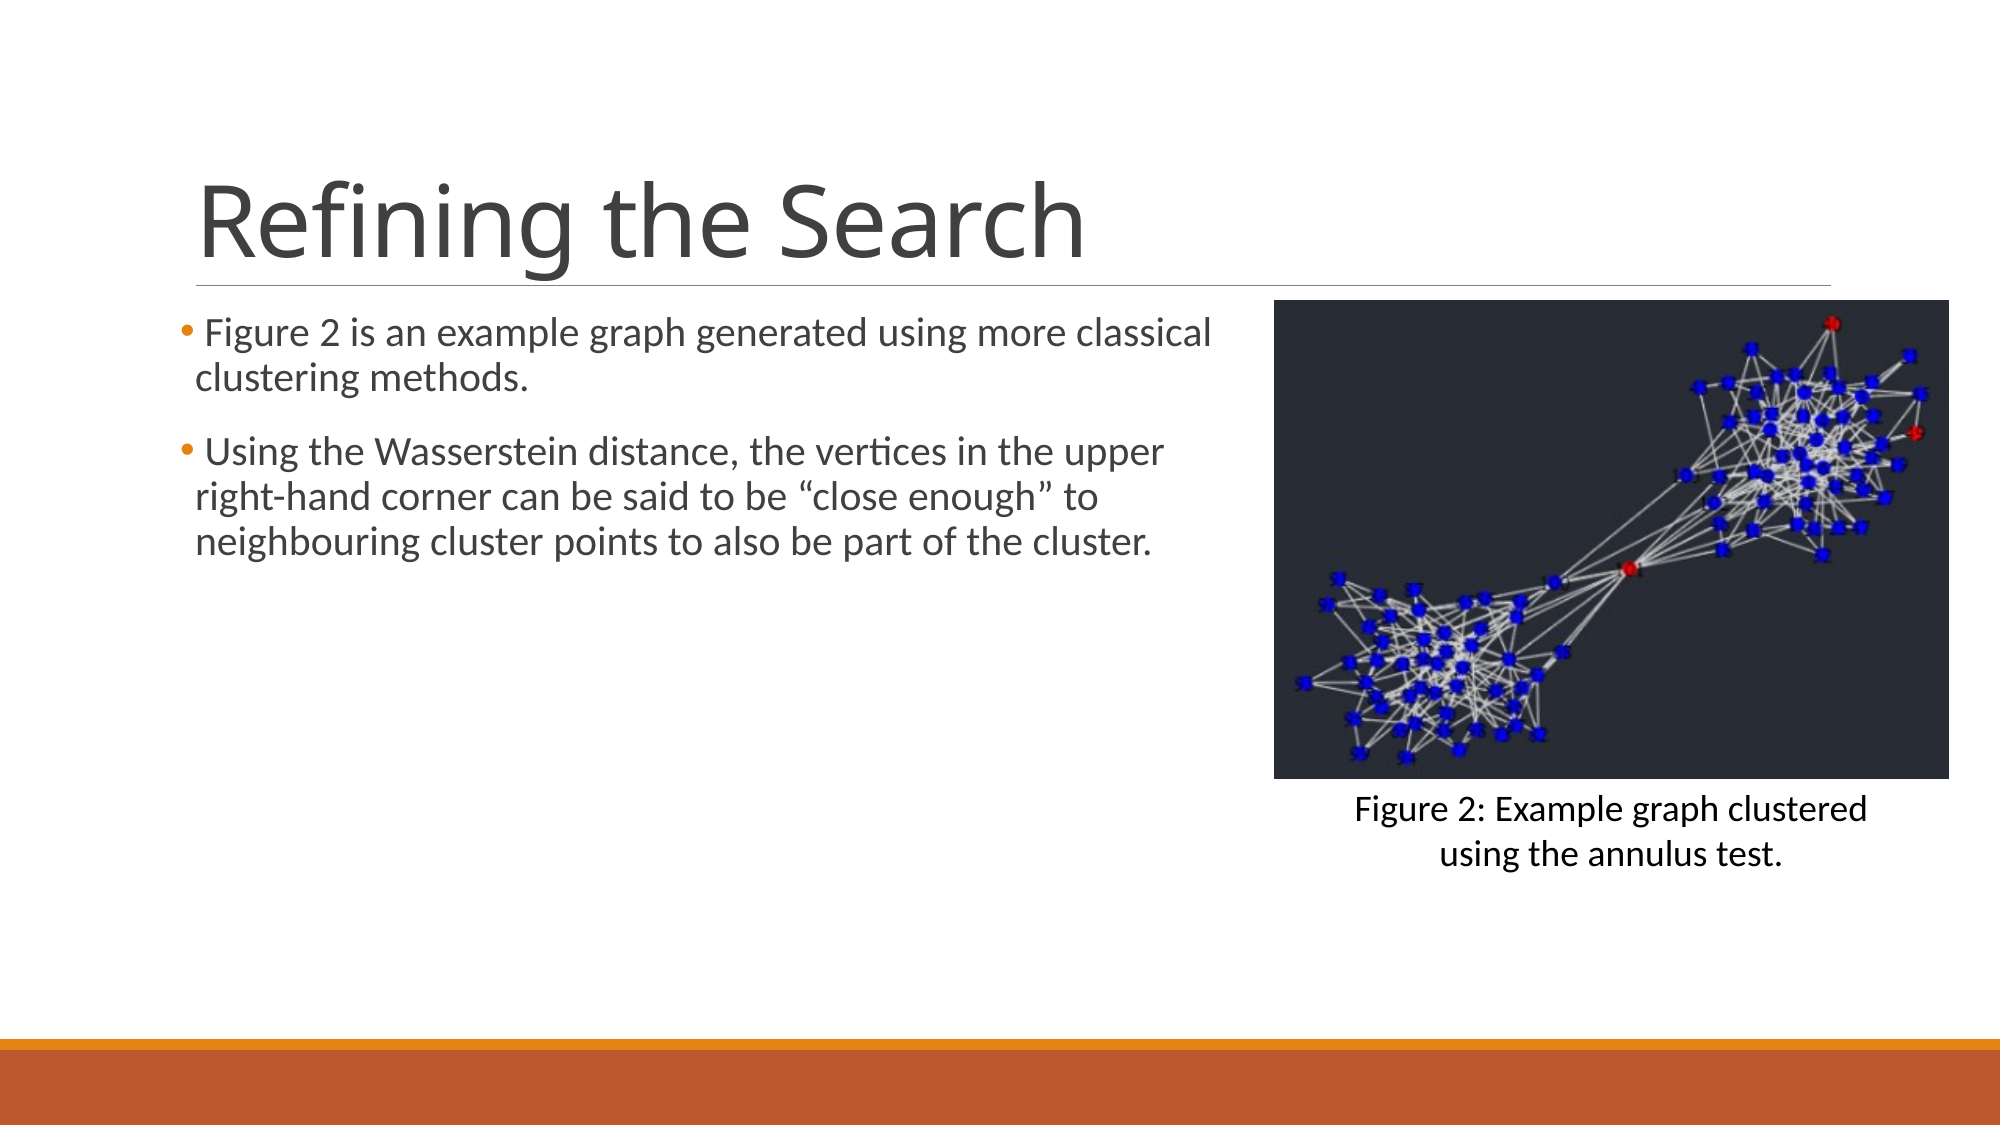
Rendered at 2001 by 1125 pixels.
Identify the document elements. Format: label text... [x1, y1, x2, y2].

text_box Figure 2: Example graph clustered using the annulus test. [1308, 788, 1915, 882]
picture [1274, 300, 1949, 780]
list Figure 2 is an example graph generated using more classical clustering methods. Using the Wasserstein distance, the vertices in the upper right-hand corner can be said to be “close enough” to neighbouring cluster points to also be part of the cluster. [180, 302, 1261, 963]
title Refining the Search [180, 47, 1830, 285]
